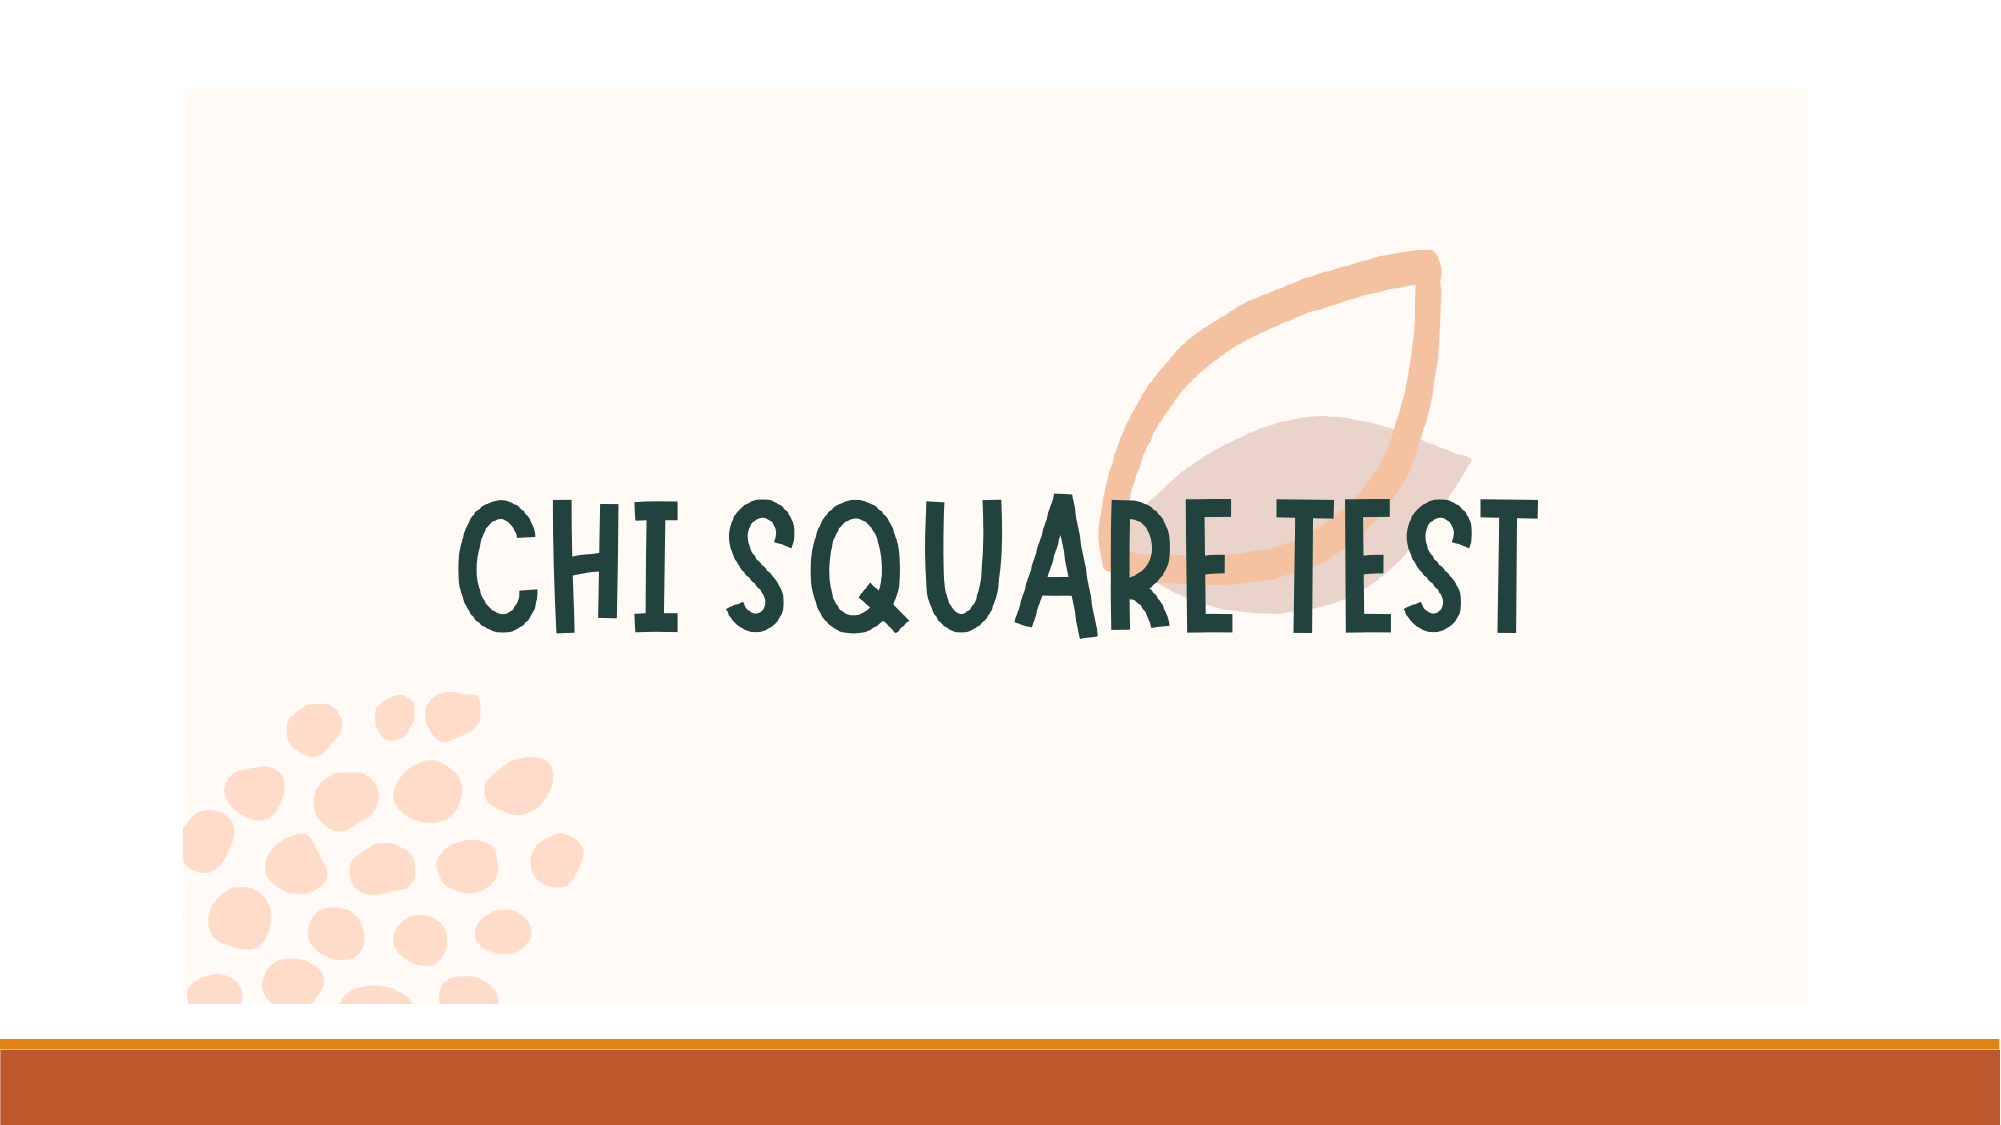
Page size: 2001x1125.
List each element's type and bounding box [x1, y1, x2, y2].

picture [182, 89, 1809, 1005]
